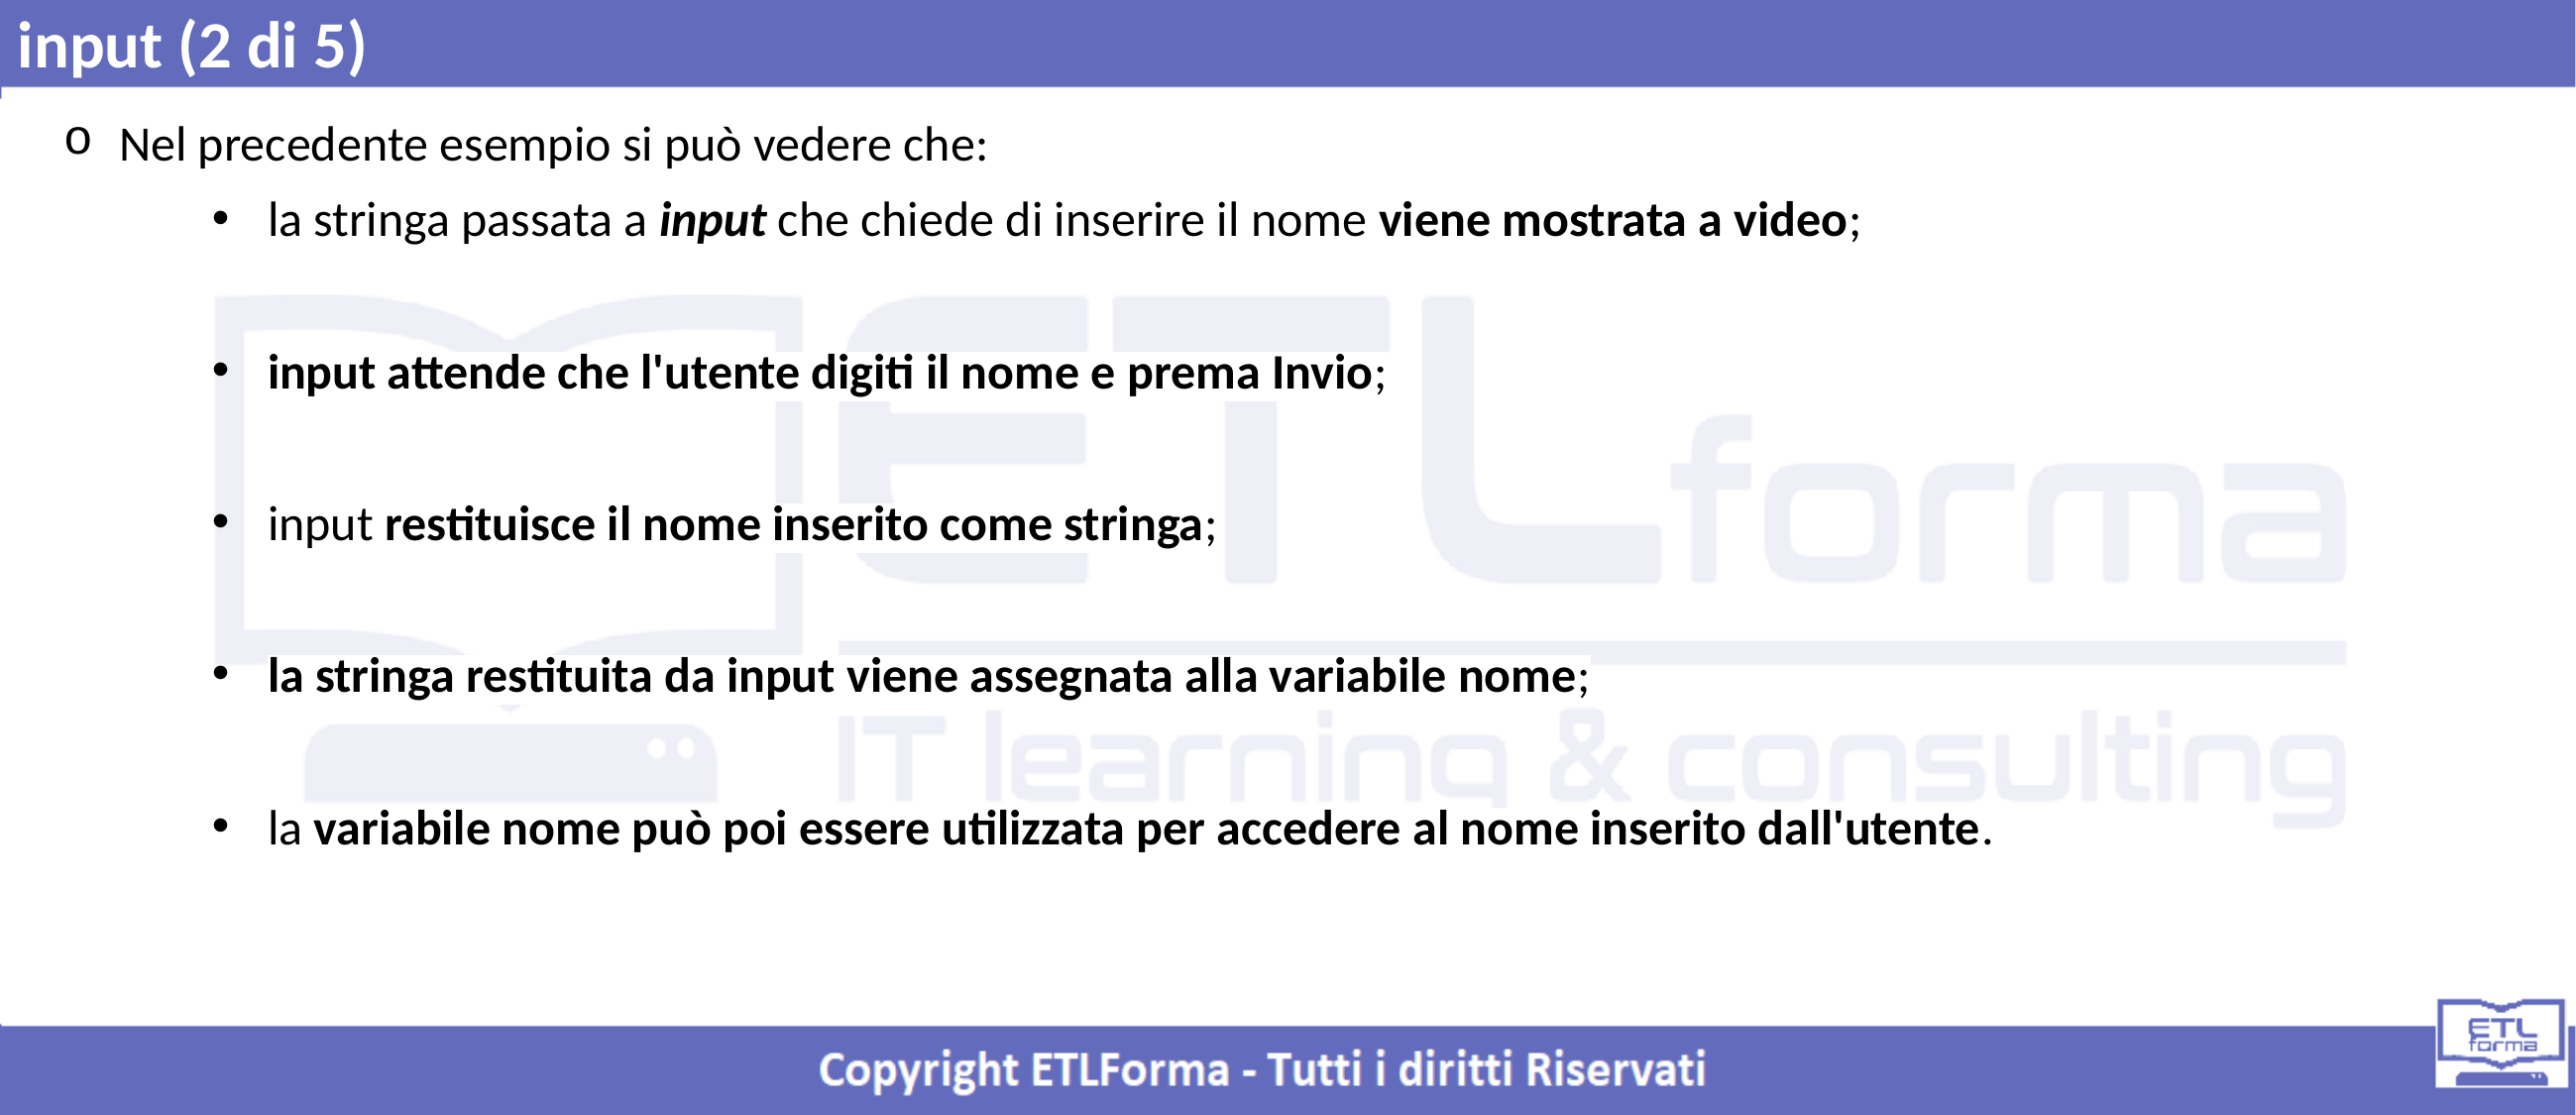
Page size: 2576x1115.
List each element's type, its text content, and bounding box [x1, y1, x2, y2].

text_box Nel precedente esempio si può vedere che: la stringa passata a input che chiede di inserire il nome viene mostrata a video; input attende che l'utente digiti il nome e prema Invio; input restituisce il nome inserito come stringa; la stringa restituita da input viene assegnata alla variabile nome; la variabile nome può poi essere utilizzata per accedere al nome inserito dall'utente. [29, 105, 2532, 860]
text_box input (2 di 5) [3, 0, 2552, 65]
